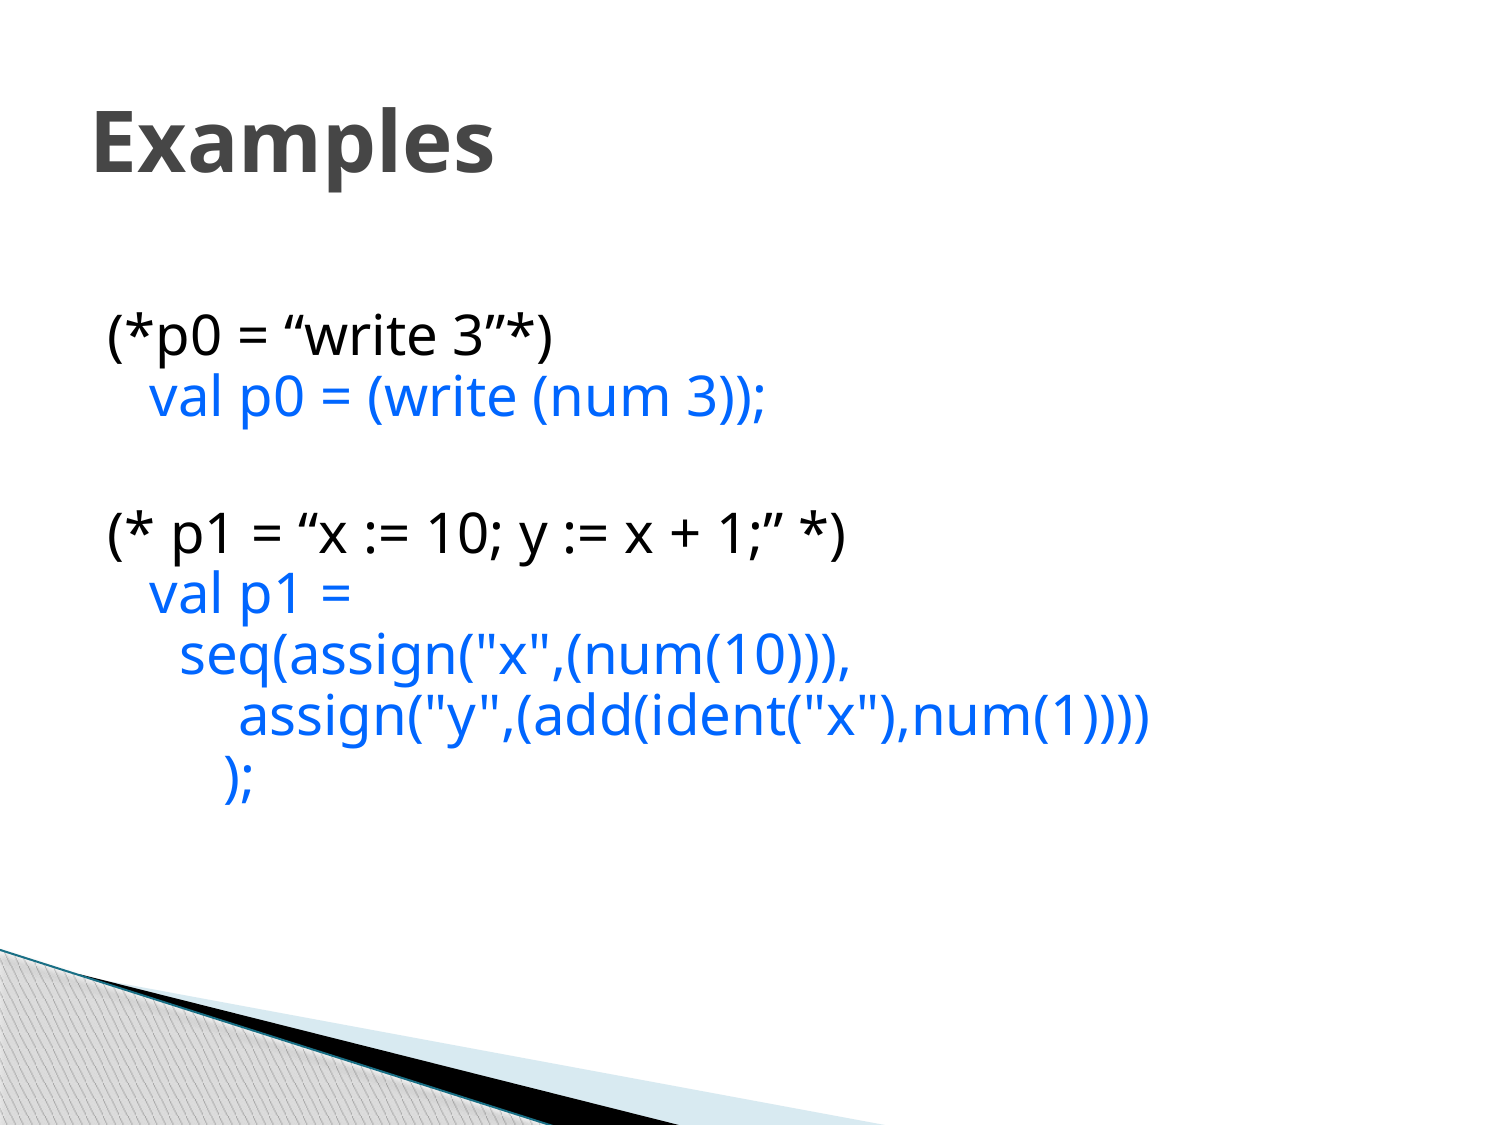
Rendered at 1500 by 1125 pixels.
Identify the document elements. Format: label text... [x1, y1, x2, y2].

title Examples [75, 45, 1425, 233]
list (*p0 = “write 3”*) val p0 = (write (num 3)); (* p1 = “x := 10; y := x + 1;” *) val p1 = seq(assign("x",(num(10))), assign("y",(add(ident("x"),num(1)))) ); [75, 299, 1425, 1005]
